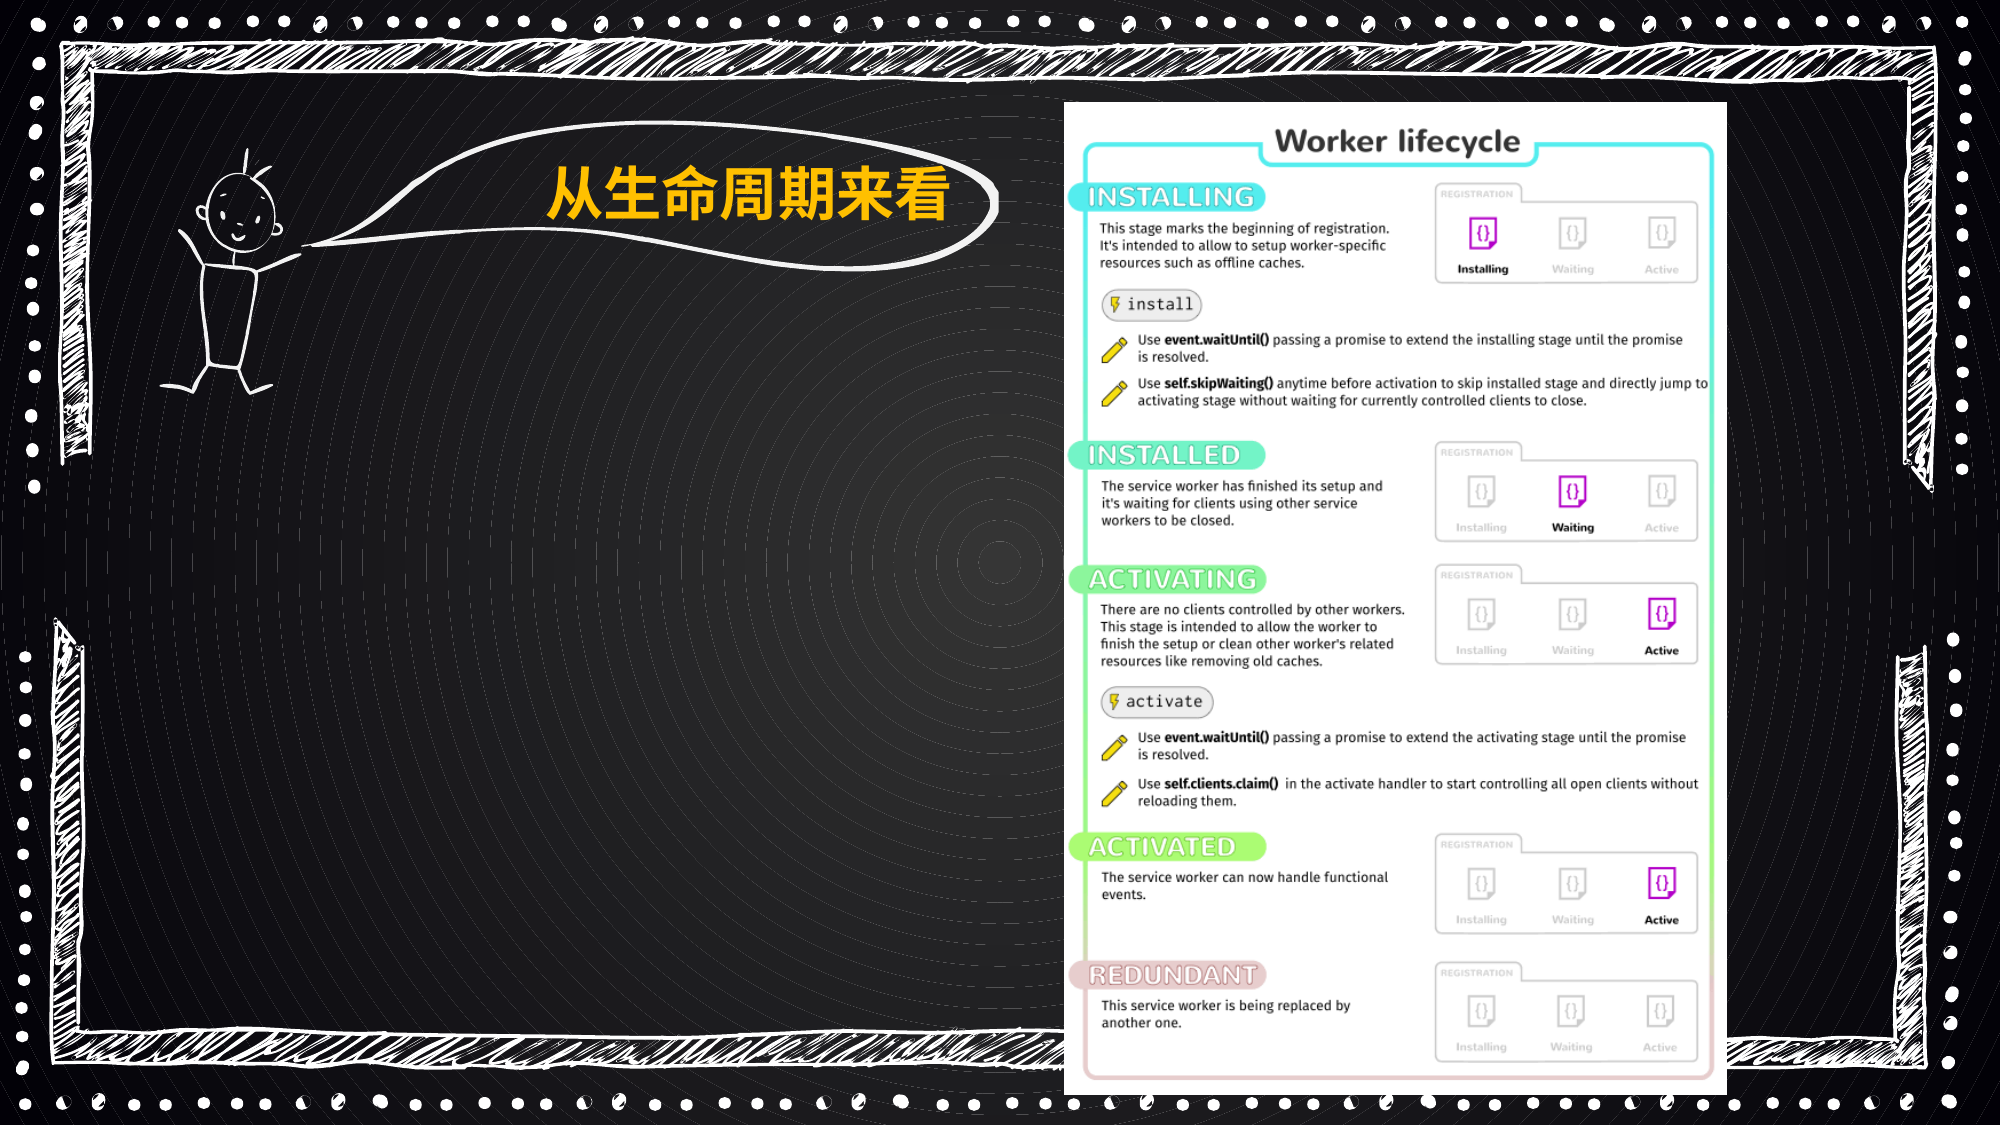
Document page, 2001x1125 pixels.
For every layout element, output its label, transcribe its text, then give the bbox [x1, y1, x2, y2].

list [428, 217, 1032, 270]
list 从生命周期来看 [530, 157, 1032, 211]
picture [1064, 102, 1727, 1095]
